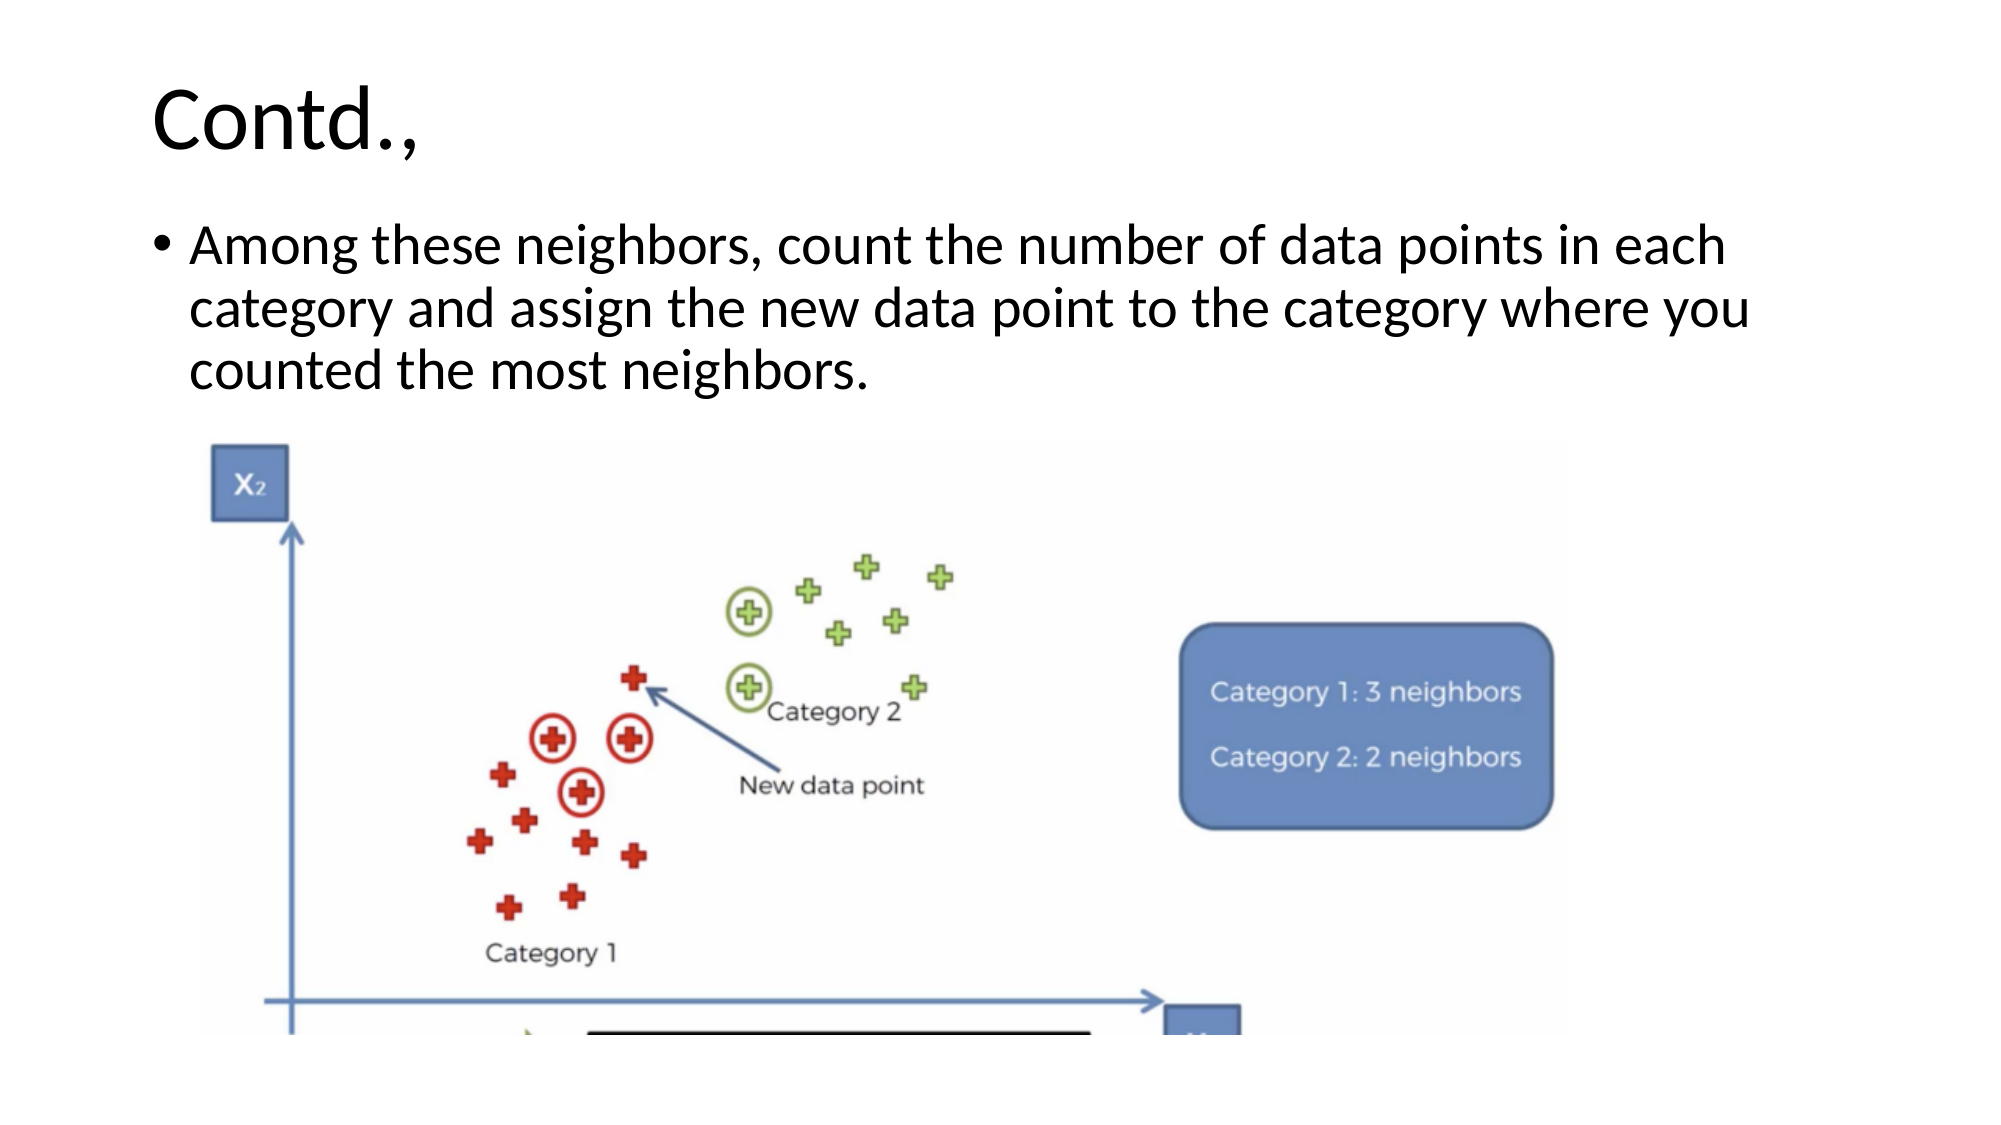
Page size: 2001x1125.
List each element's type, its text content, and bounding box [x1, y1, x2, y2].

list Among these neighbors, count the number of data points in each category and assign the new data point to the category where you counted the most neighbors. [137, 206, 1863, 921]
title Contd., [137, 59, 1863, 180]
picture [200, 439, 1569, 1036]
